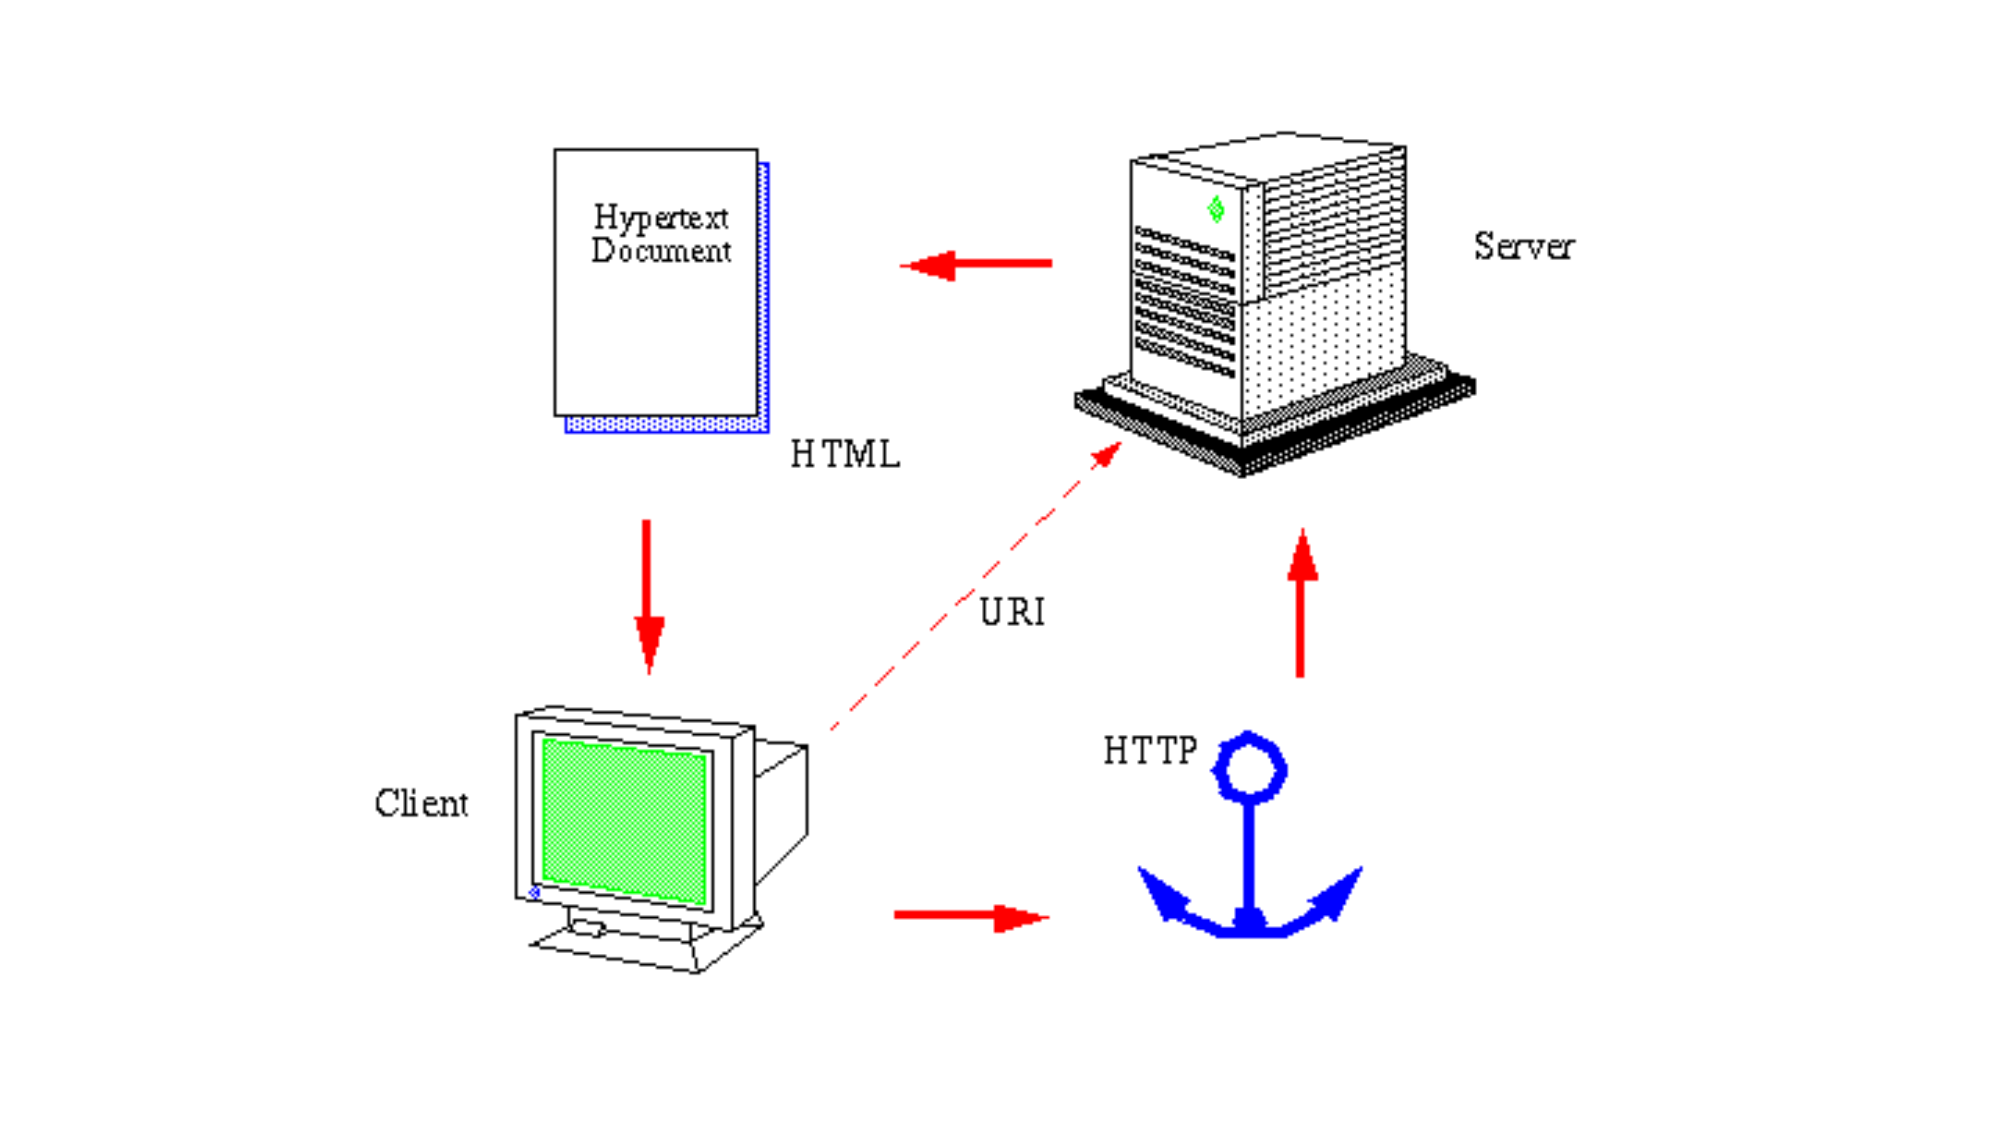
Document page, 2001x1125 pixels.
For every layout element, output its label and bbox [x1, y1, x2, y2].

picture [319, 102, 1621, 1014]
